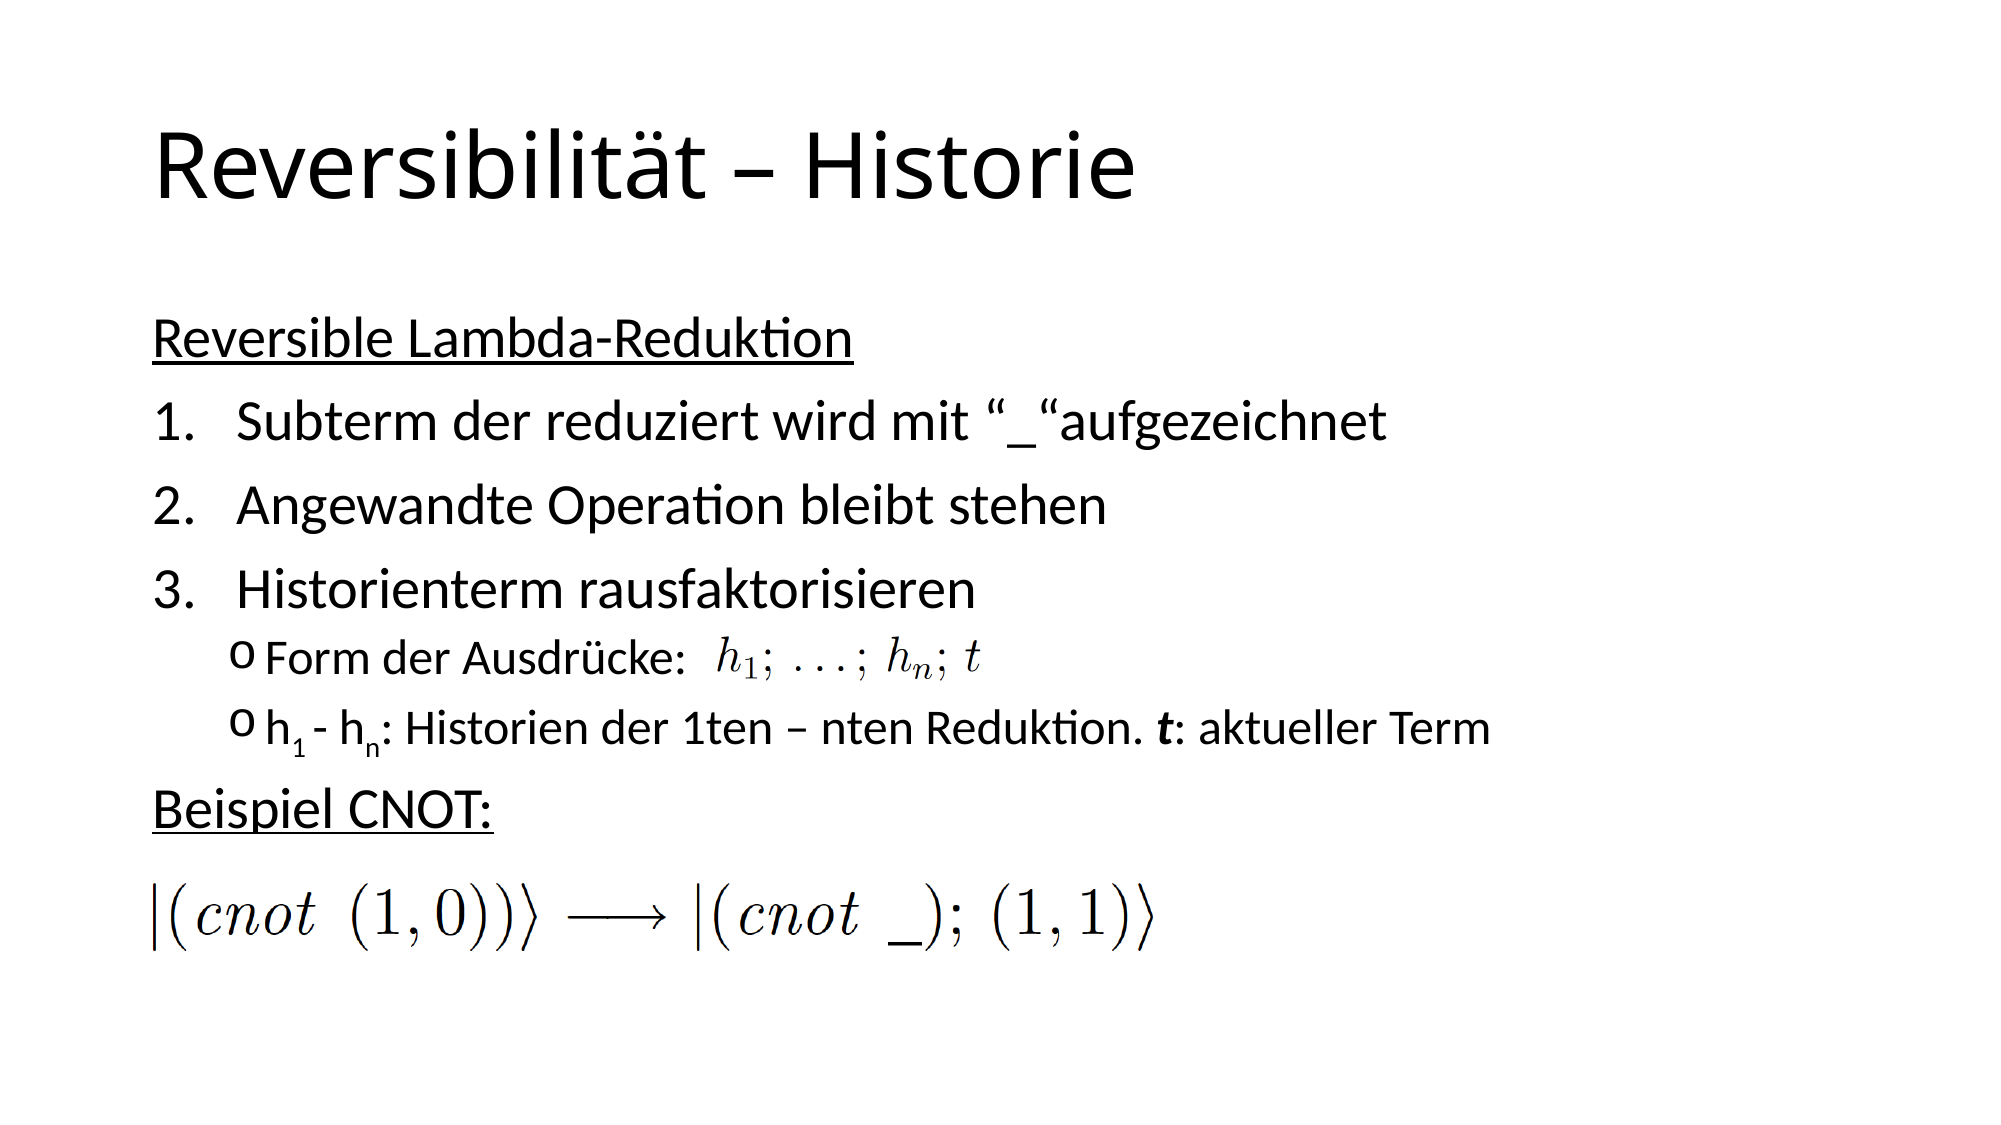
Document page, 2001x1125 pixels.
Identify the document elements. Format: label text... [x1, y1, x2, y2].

picture [708, 615, 1001, 697]
title Reversibilität – Historie [137, 59, 1863, 278]
list Reversible Lambda-Reduktion Subterm der reduziert wird mit “_“aufgezeichnet Angewandte Operation bleibt stehen Historienterm rausfaktorisieren Form der Ausdrücke: h1 - hn: Historien der 1ten – nten Reduktion. t: aktueller Term Beispiel CNOT: [137, 299, 1863, 1014]
picture [137, 834, 1166, 991]
